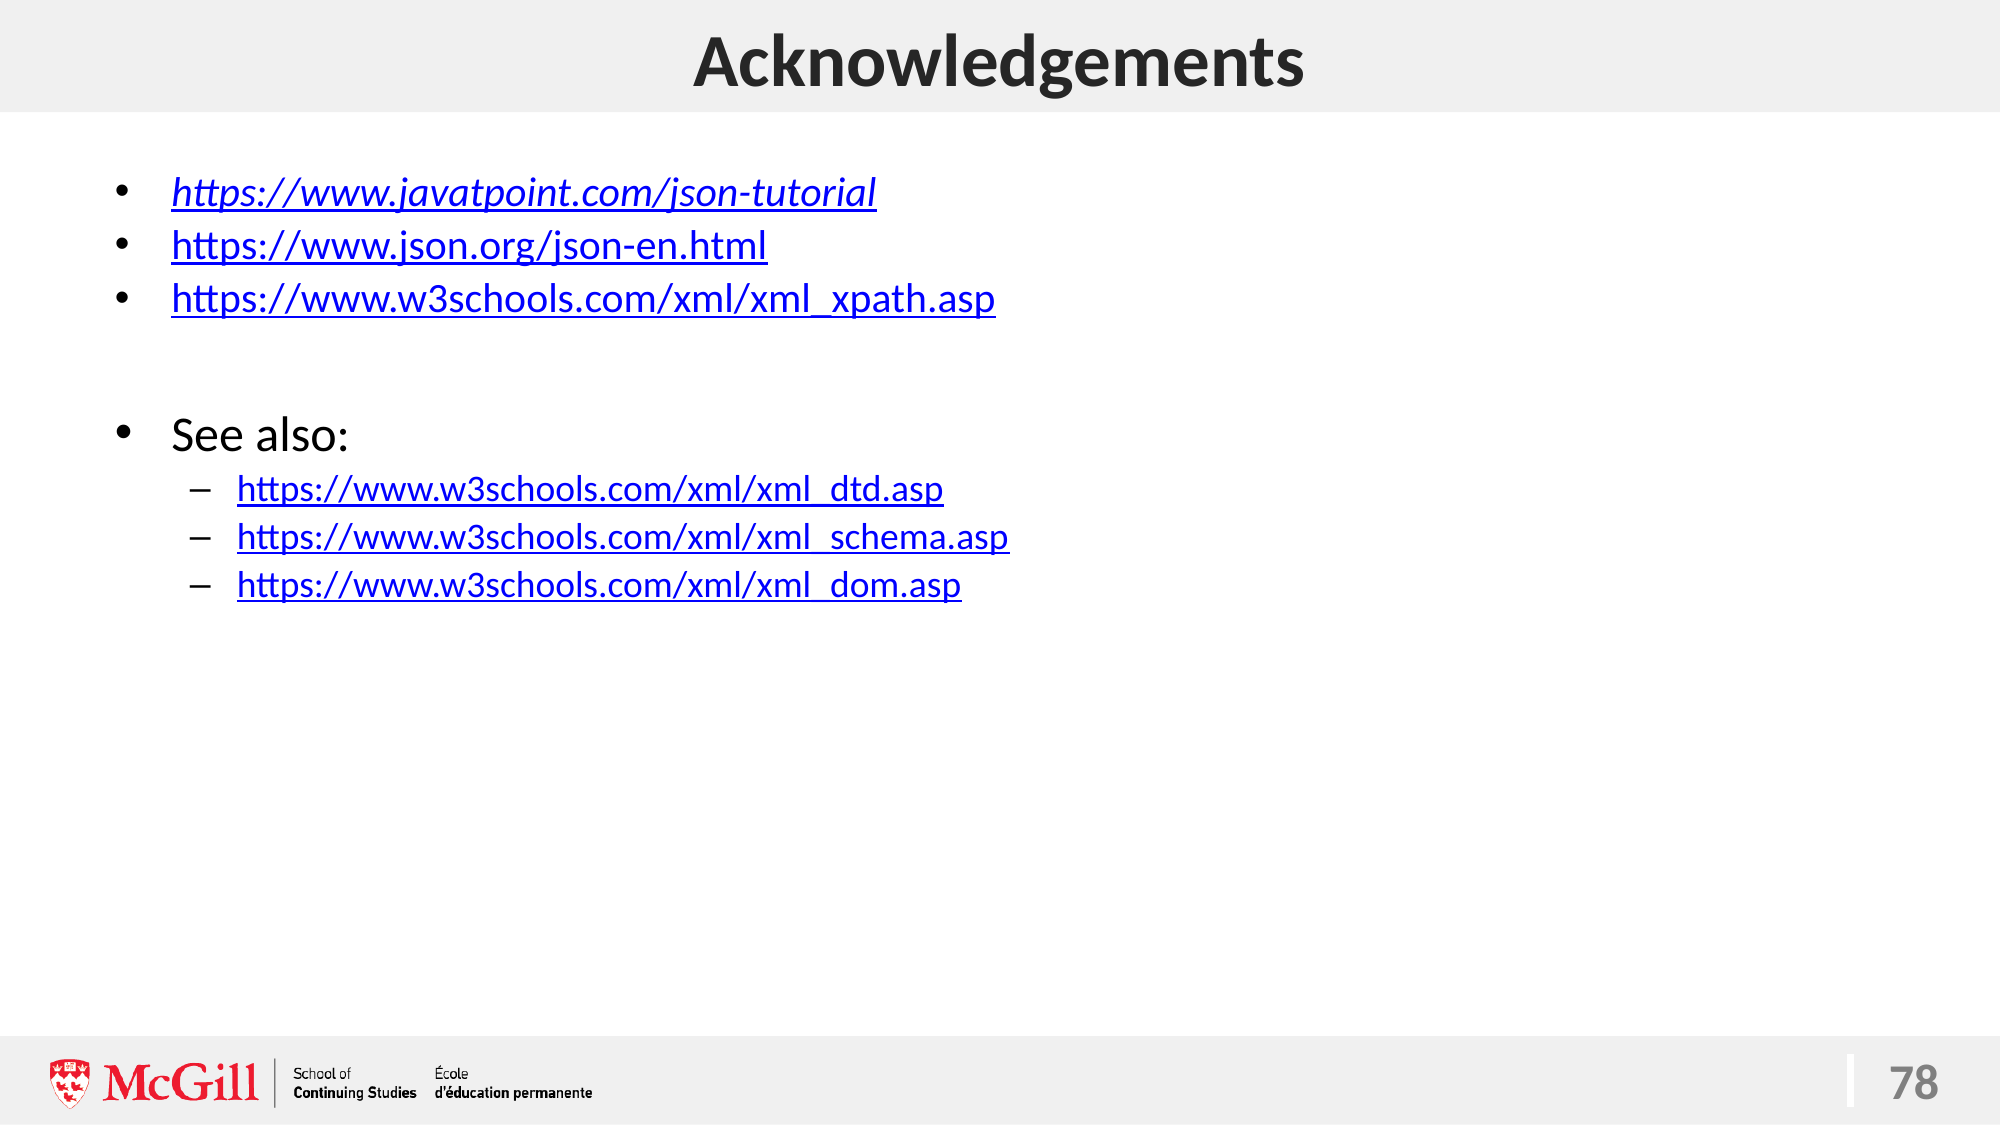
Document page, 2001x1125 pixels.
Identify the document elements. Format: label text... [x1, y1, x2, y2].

picture [50, 1058, 592, 1109]
list https://www.javatpoint.com/json-tutorial https://www.json.org/json-en.html https://www.w3schools.com/xml/xml_xpath.asp See also: https://www.w3schools.com/xml/xml_dtd.asp https://www.w3schools.com/xml/xml_schema.asp https://www.w3schools.com/xml/xml_dom.asp [99, 162, 1900, 1005]
title Acknowledgements [0, 0, 2000, 113]
